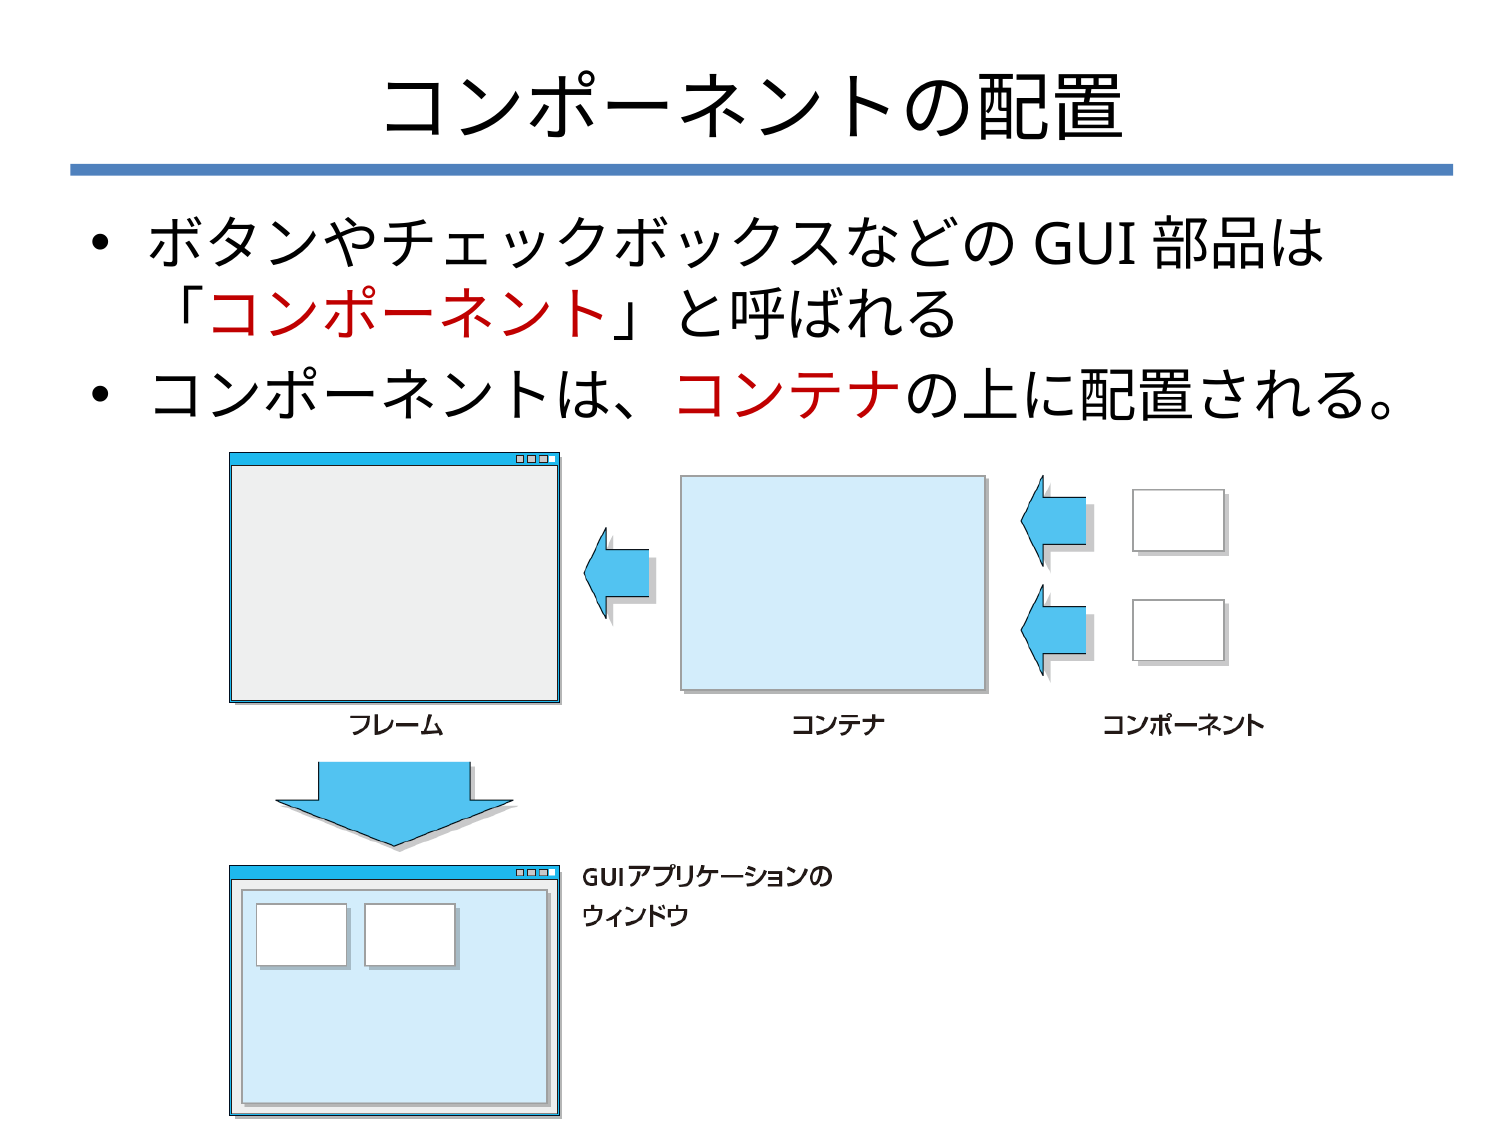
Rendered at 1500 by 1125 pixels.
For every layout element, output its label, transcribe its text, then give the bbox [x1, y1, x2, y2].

picture [222, 445, 1278, 1125]
title コンポーネントの配置 [75, 45, 1425, 164]
list ボタンやチェックボックスなどのGUI部品は「コンポーネント」と呼ばれる コンポーネントは、コンテナの上に配置される。 [75, 199, 1425, 551]
